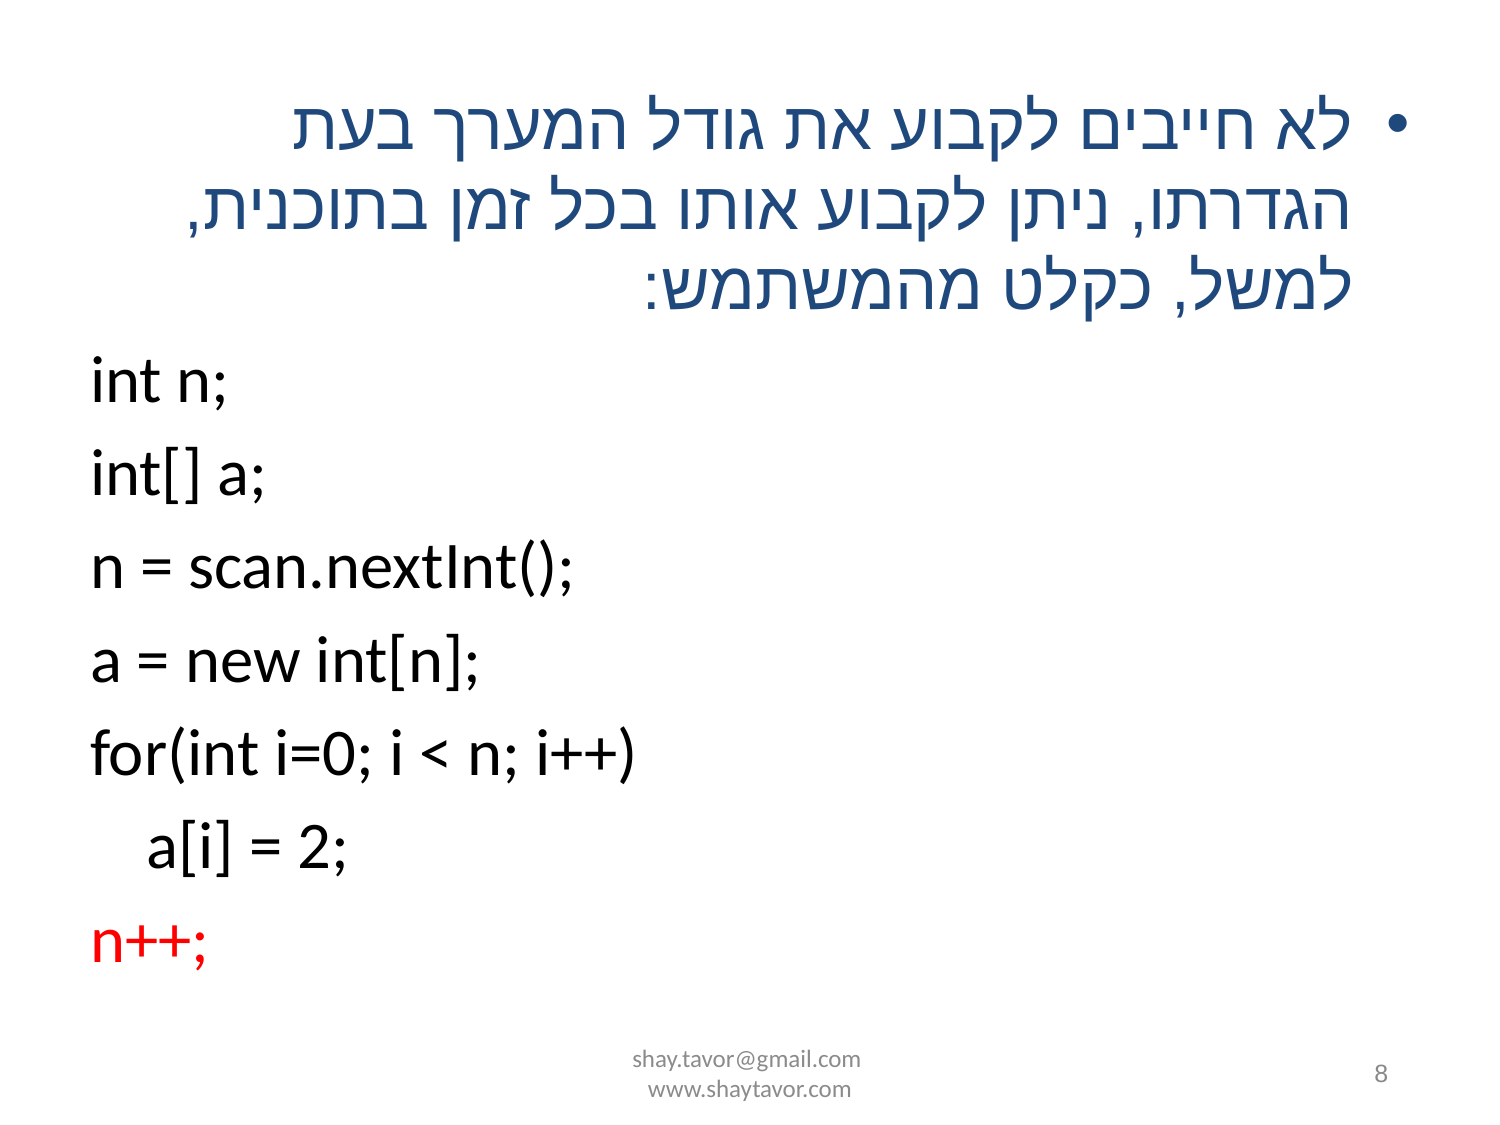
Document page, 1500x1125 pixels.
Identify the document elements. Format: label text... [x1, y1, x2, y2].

slide_number 8 [1359, 1042, 1425, 1103]
list לא חייבים לקבוע את גודל המערך בעת הגדרתו, ניתן לקבוע אותו בכל זמן בתוכנית, למשל, כקלט מהמשתמש: int n; int[] a; n = scan.nextInt(); a = new int[n]; for(int i=0; i < n; i++) a[i] = 2; n++; [75, 75, 1425, 1005]
footer shay.tavor@gmail.com www.shaytavor.com [512, 1042, 988, 1103]
